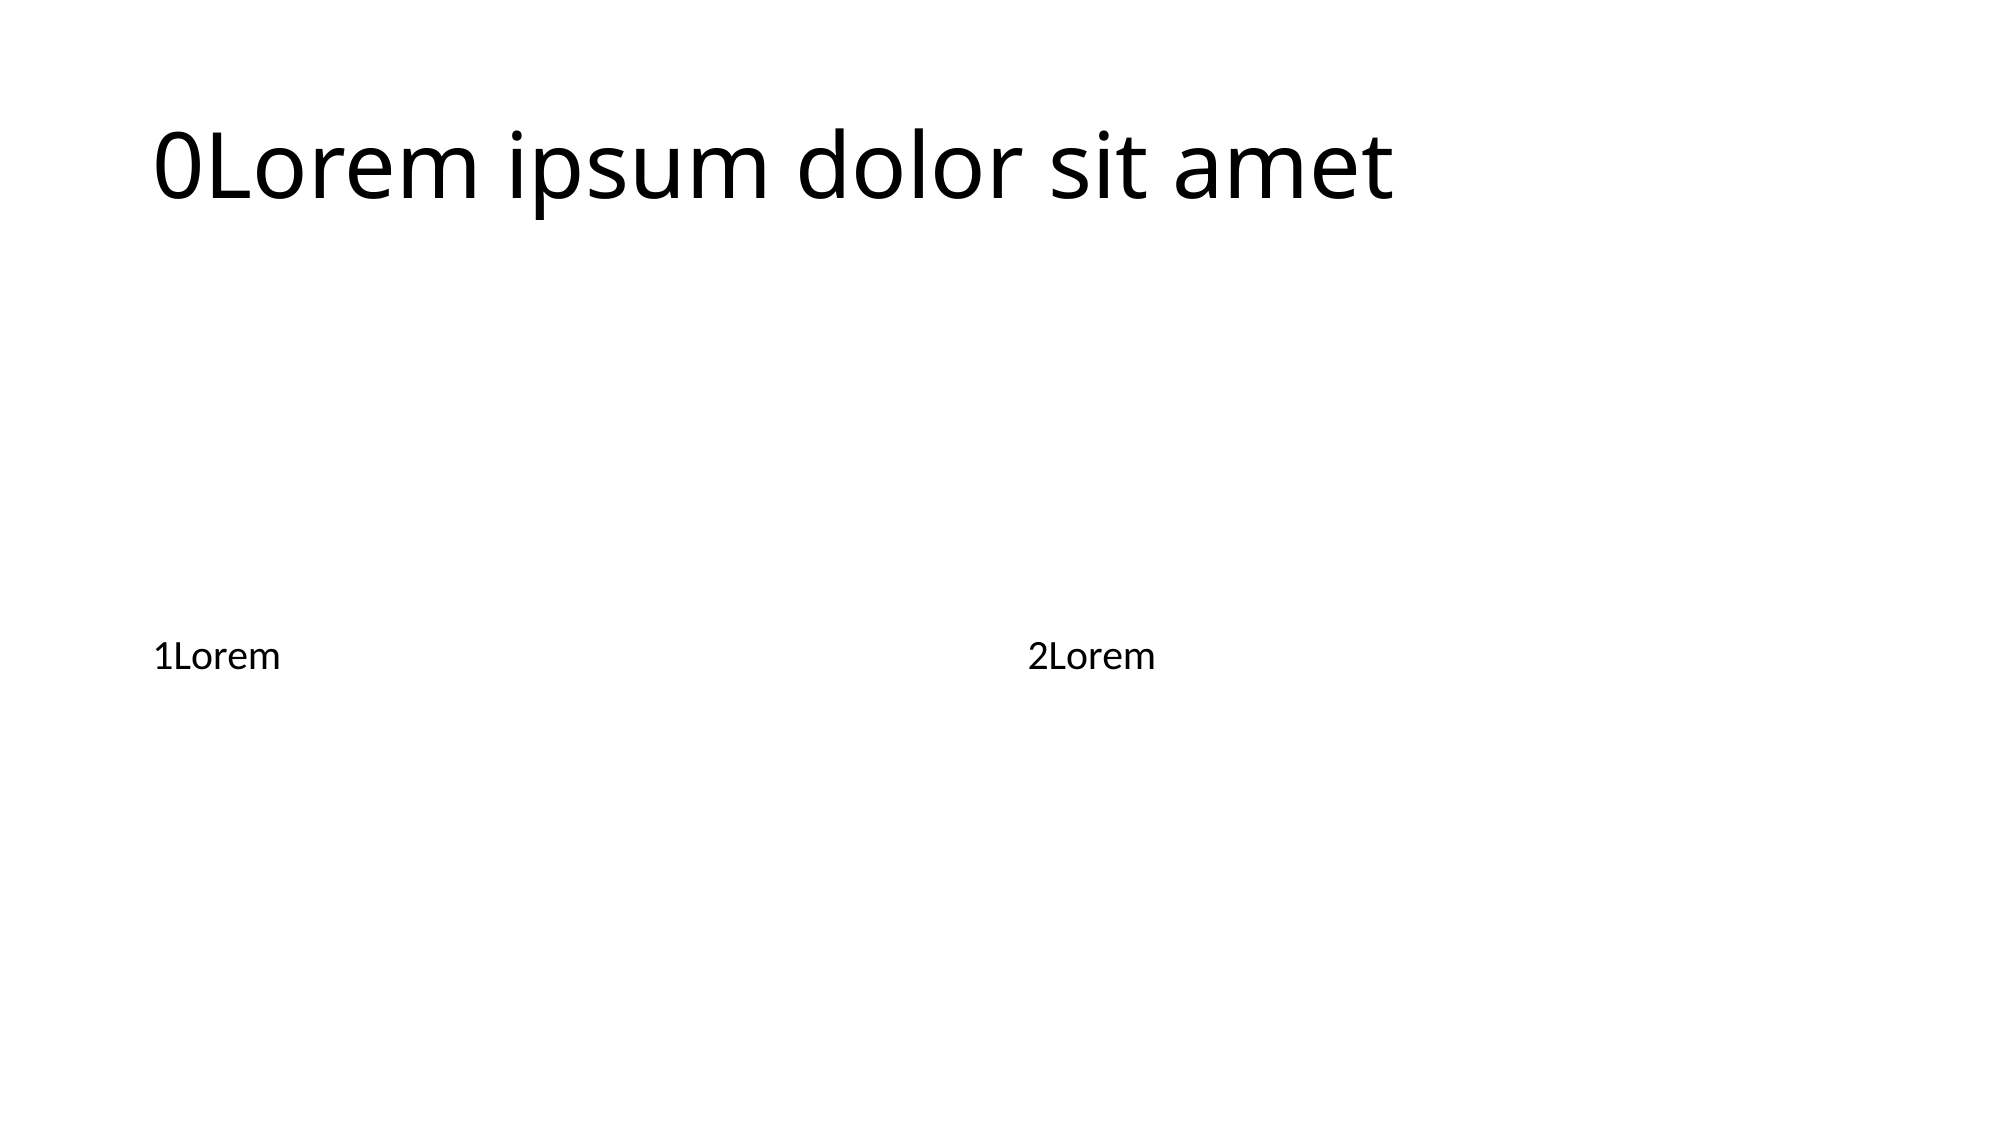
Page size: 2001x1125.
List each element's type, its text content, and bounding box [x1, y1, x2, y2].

title 0Lorem ipsum dolor sit amet [137, 59, 1863, 278]
list 1Lorem [137, 299, 988, 1014]
list 2Lorem [1012, 299, 1863, 1014]
